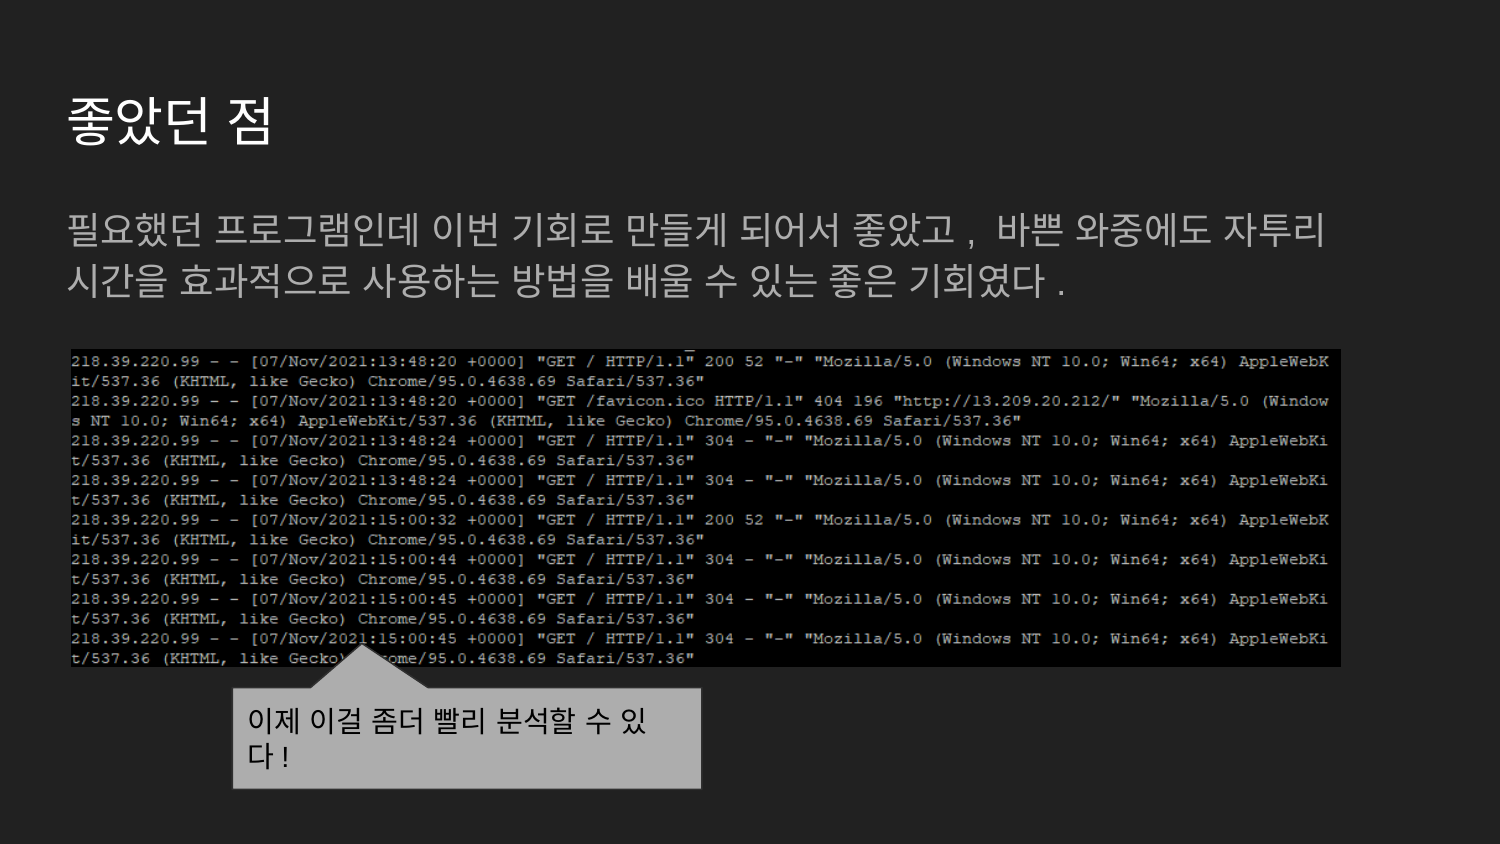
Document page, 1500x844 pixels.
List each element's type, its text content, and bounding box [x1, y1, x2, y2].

text_box 이제 이걸 좀더 빨리 분석할 수 있다! [232, 676, 702, 790]
picture [71, 348, 1341, 668]
list 필요했던 프로그램인데 이번 기회로 만들게 되어서 좋았고, 바쁜 와중에도 자투리 시간을 효과적으로 사용하는 방법을 배울 수 있는 좋은 기회였다. [51, 184, 1449, 746]
title 좋았던 점 [51, 72, 1449, 167]
